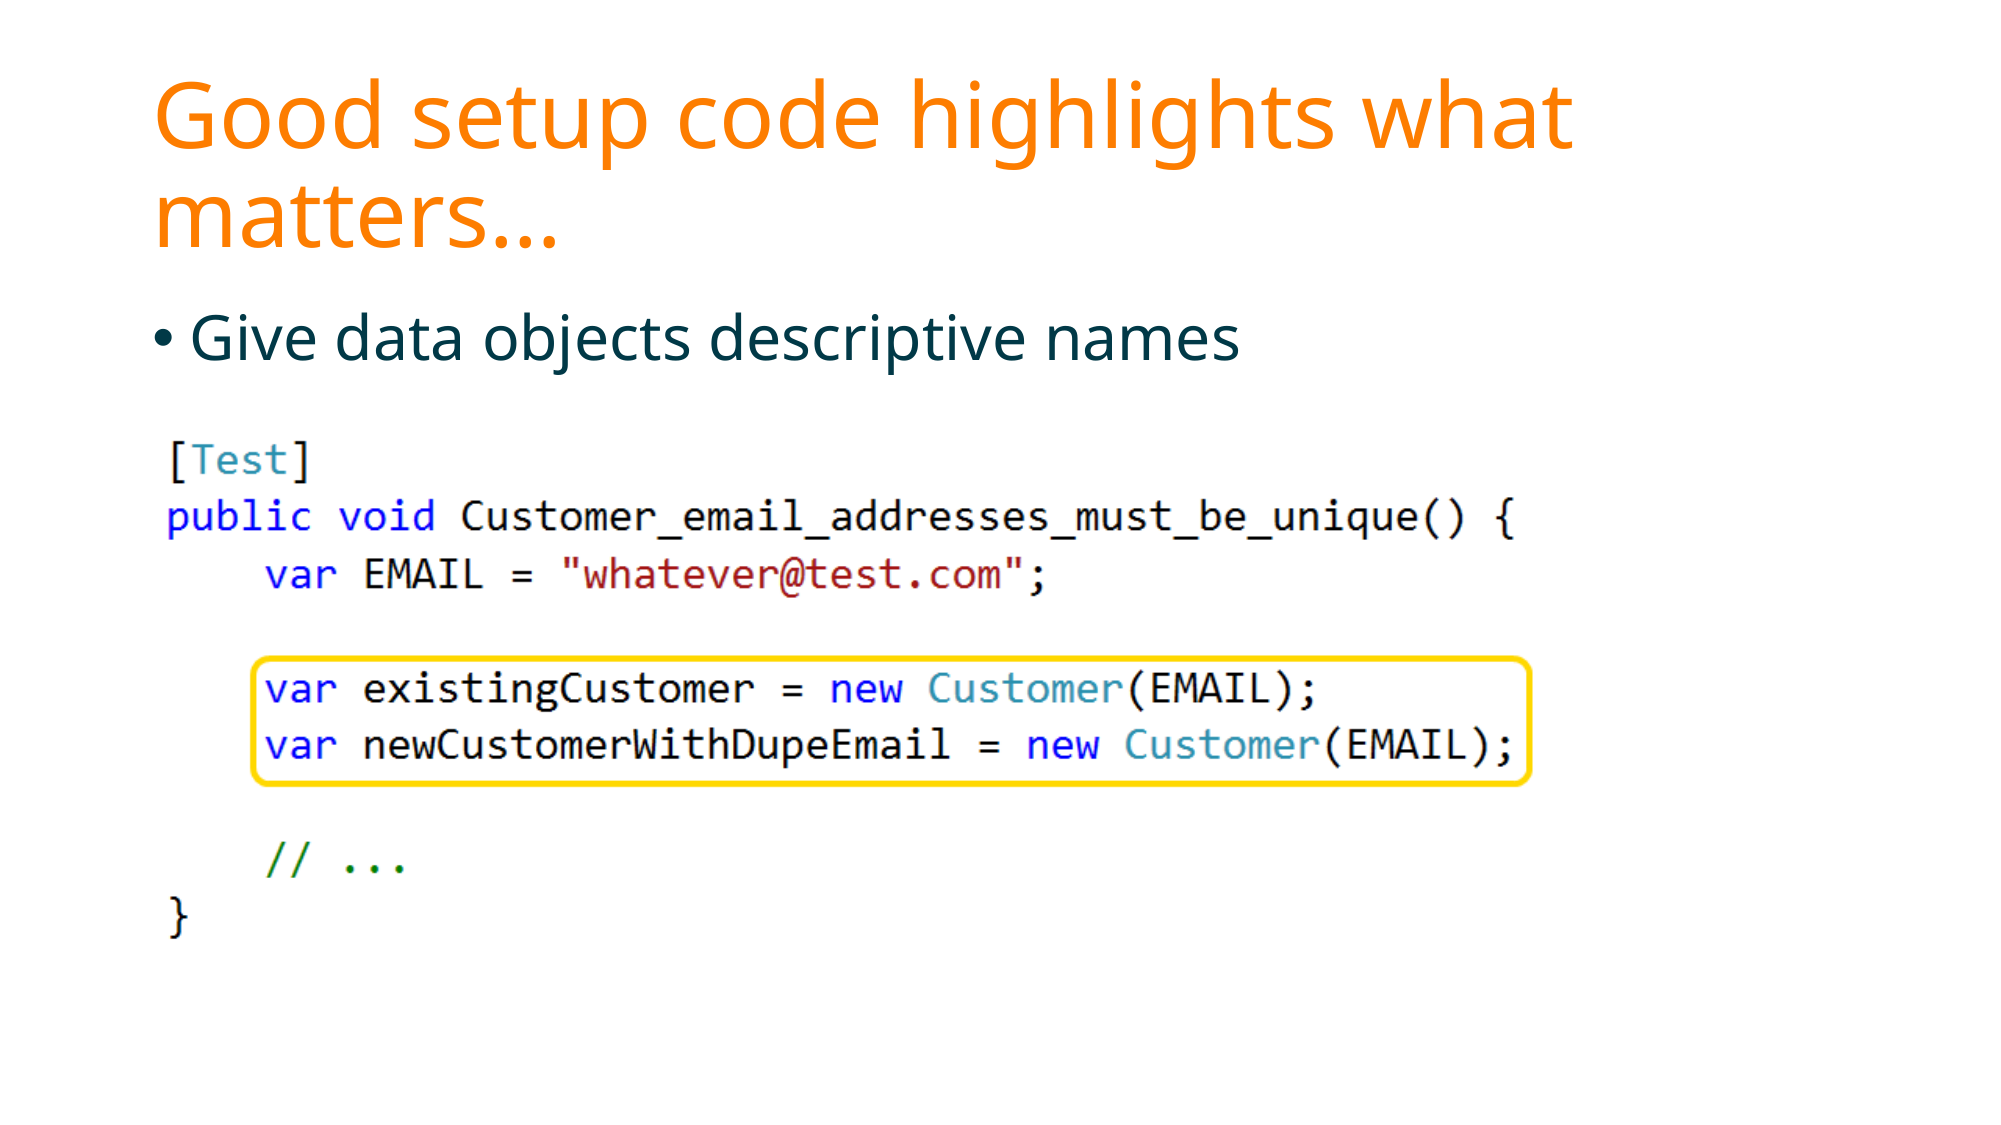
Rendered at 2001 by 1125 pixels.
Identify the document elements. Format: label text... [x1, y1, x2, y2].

title Good setup code highlights what matters… [137, 59, 1863, 278]
picture [155, 421, 1550, 950]
list Give data objects descriptive names [137, 299, 1863, 1014]
